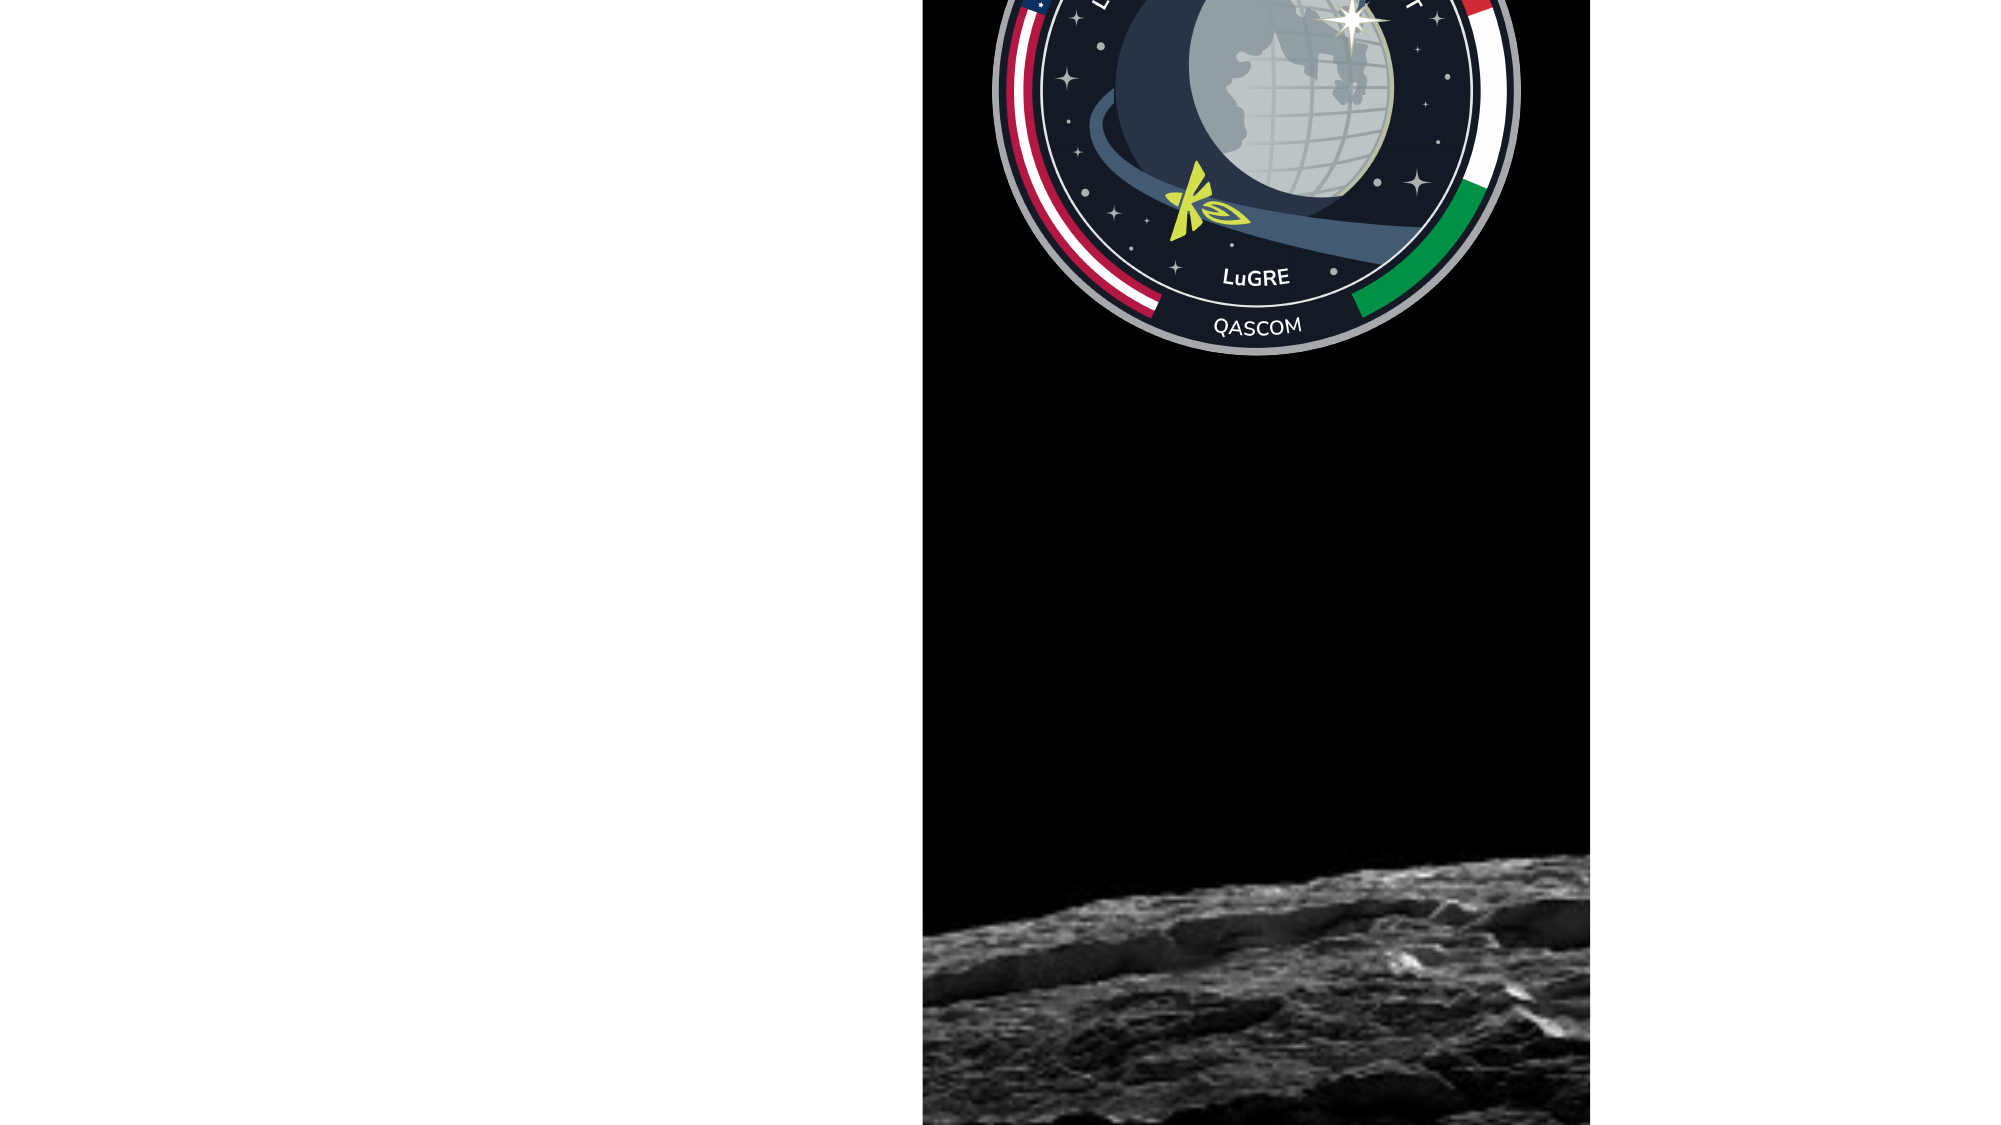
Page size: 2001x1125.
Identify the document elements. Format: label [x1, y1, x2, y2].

text_box [922, 0, 1591, 1125]
